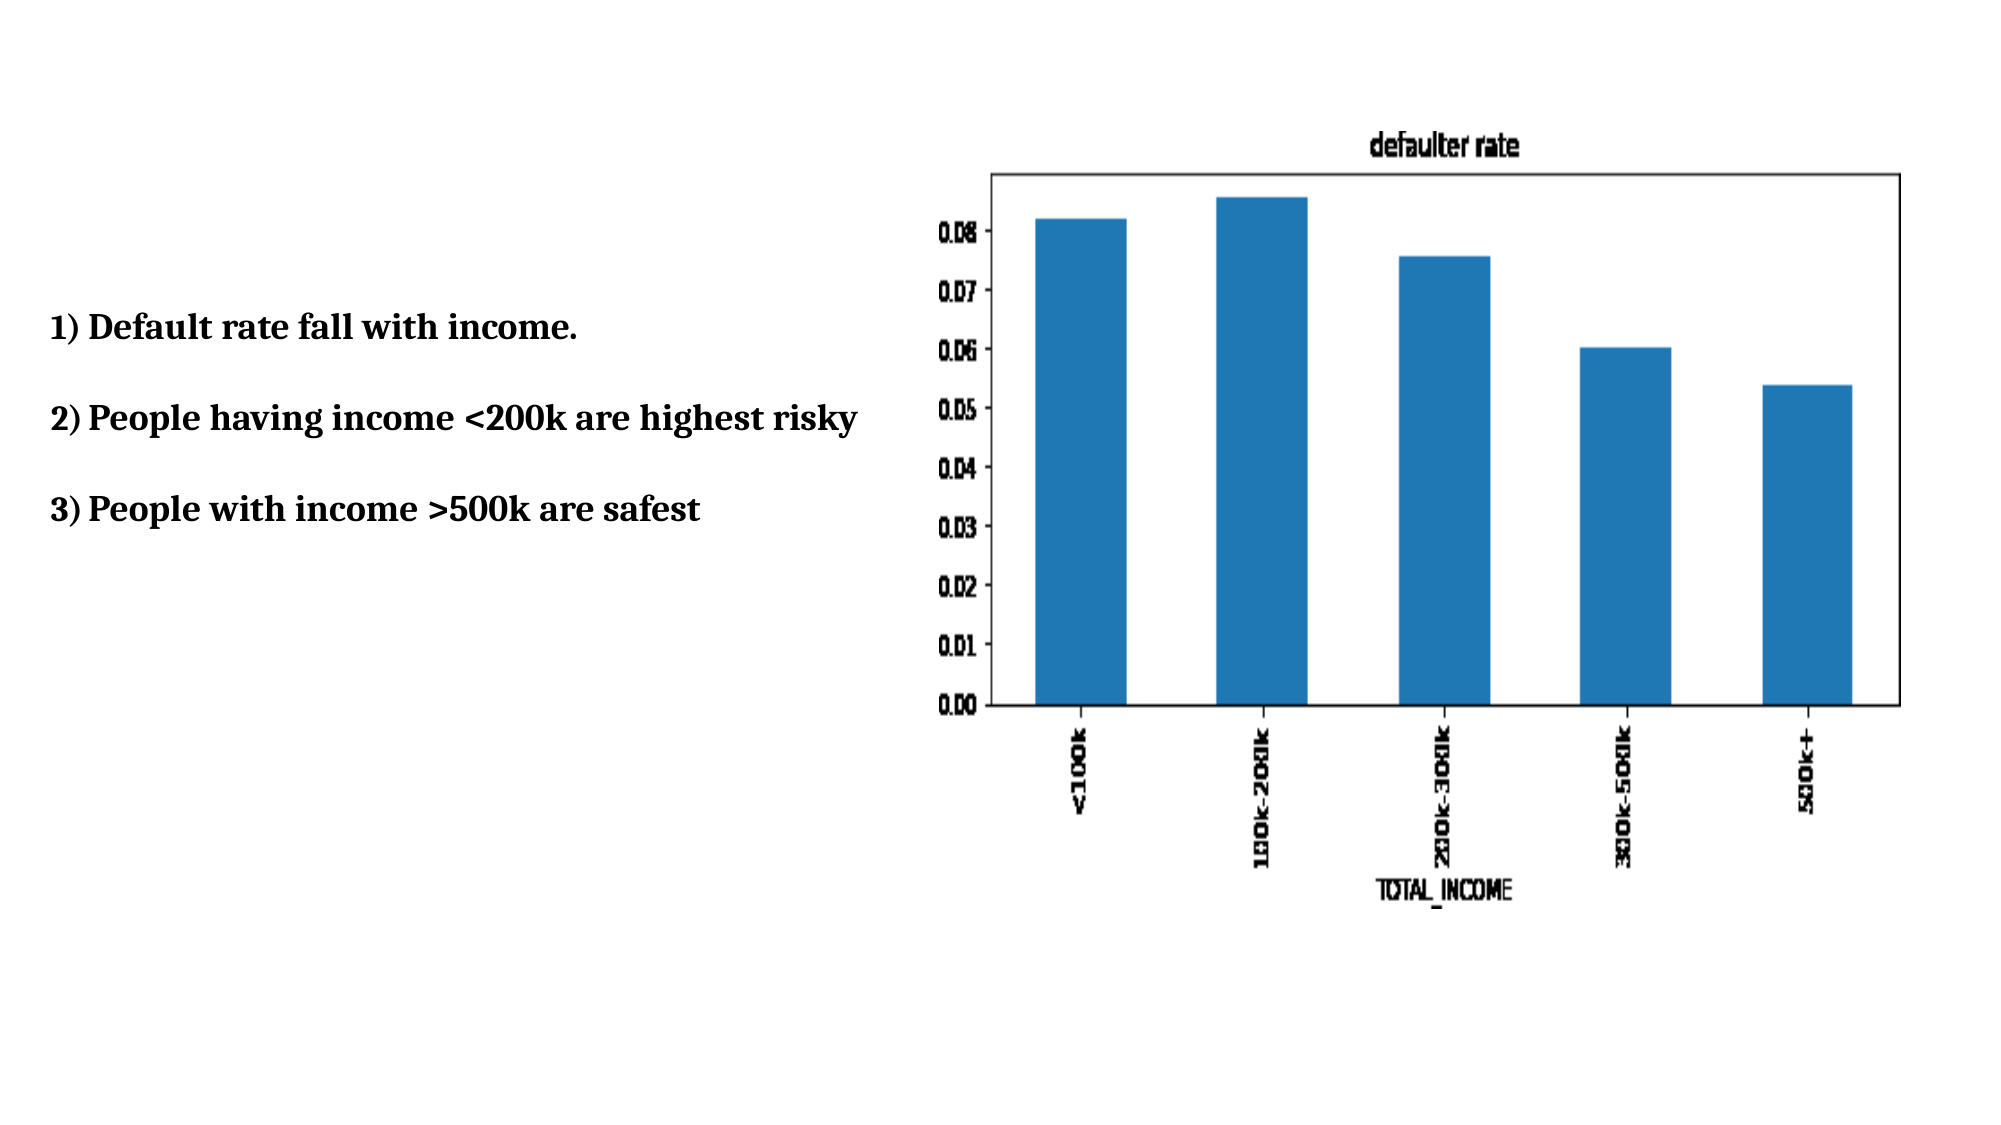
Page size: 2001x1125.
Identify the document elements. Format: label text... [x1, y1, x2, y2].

text_box Default rate fall with income. People having income <200k are highest risky People with income >500k are safest [48, 299, 884, 530]
picture [939, 130, 1901, 910]
